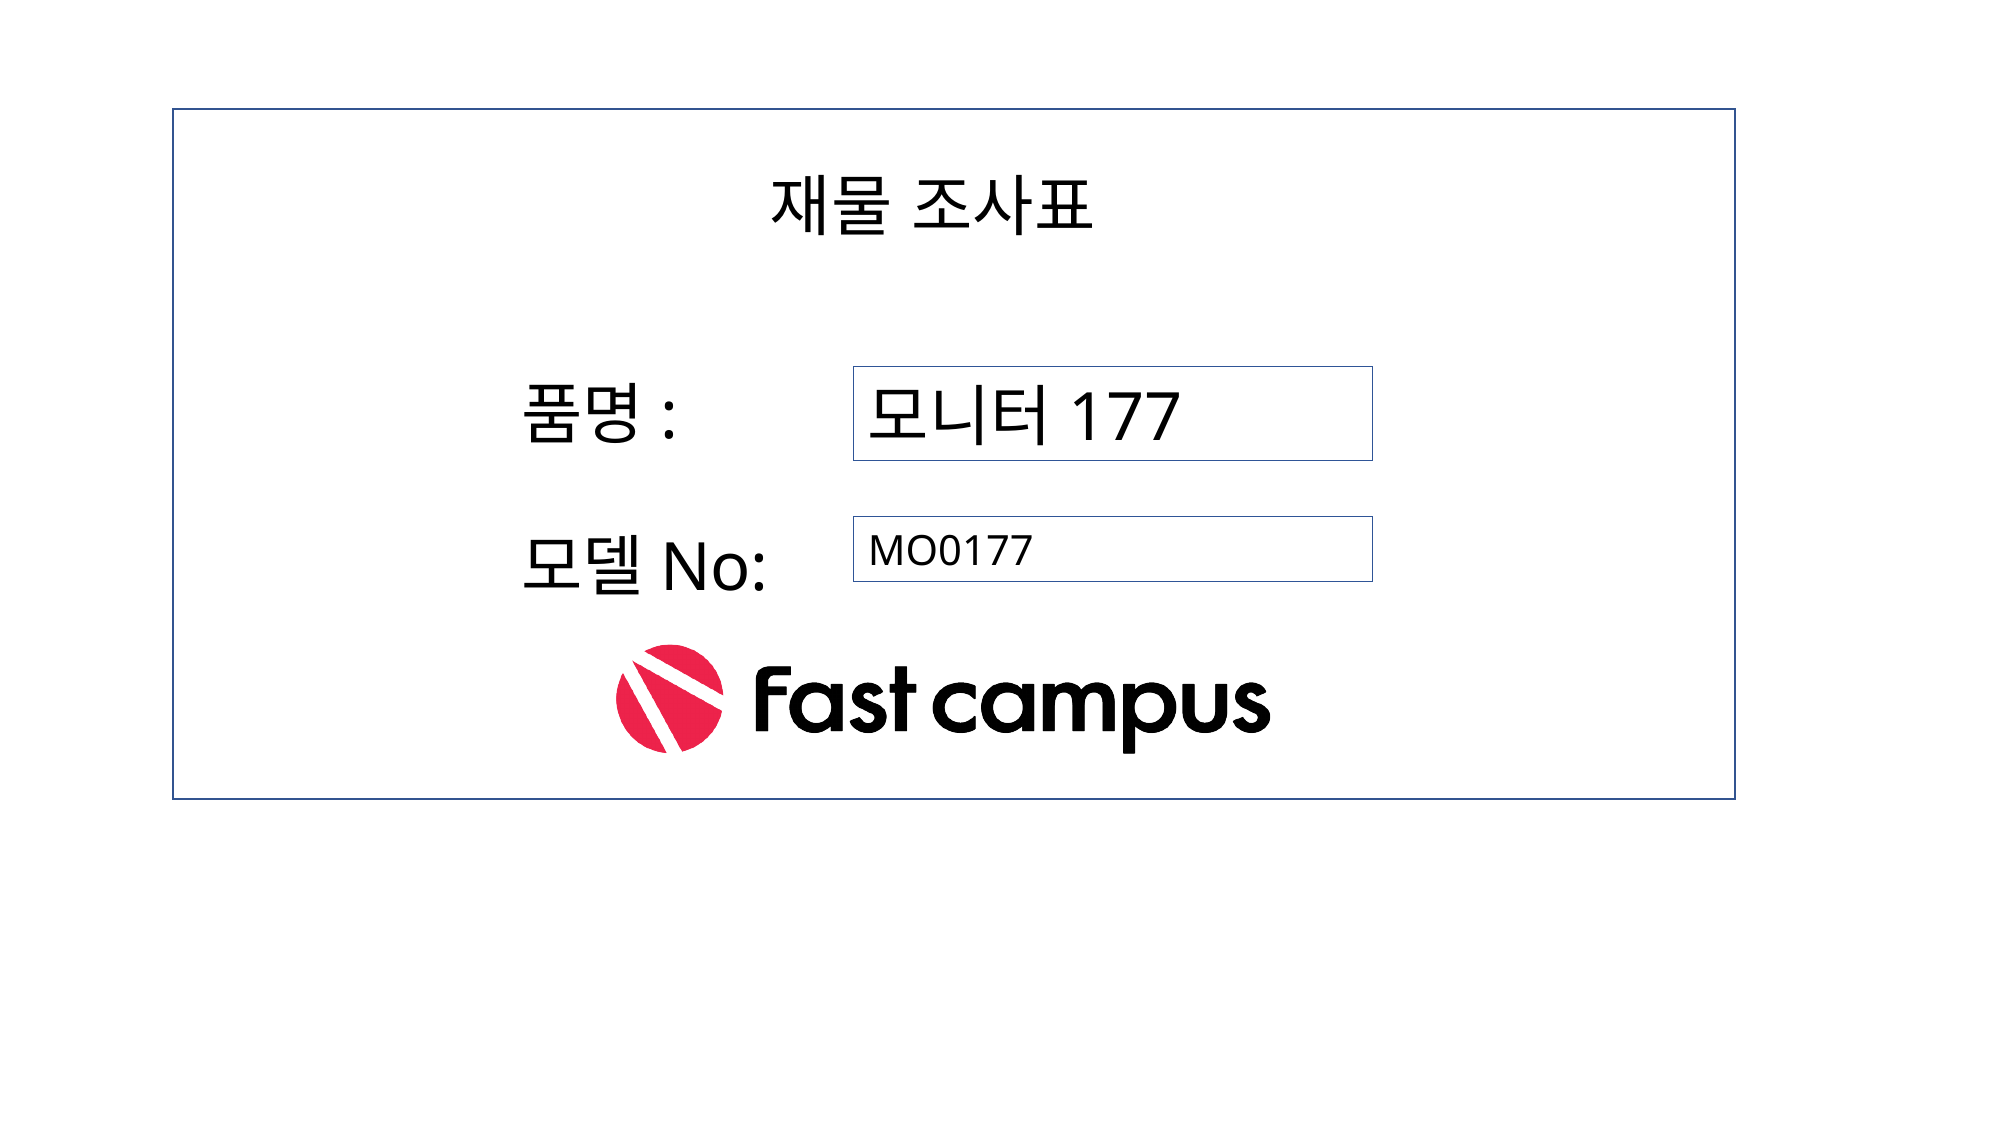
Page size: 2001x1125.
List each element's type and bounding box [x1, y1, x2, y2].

picture [607, 635, 1279, 763]
text_box [172, 108, 1736, 800]
